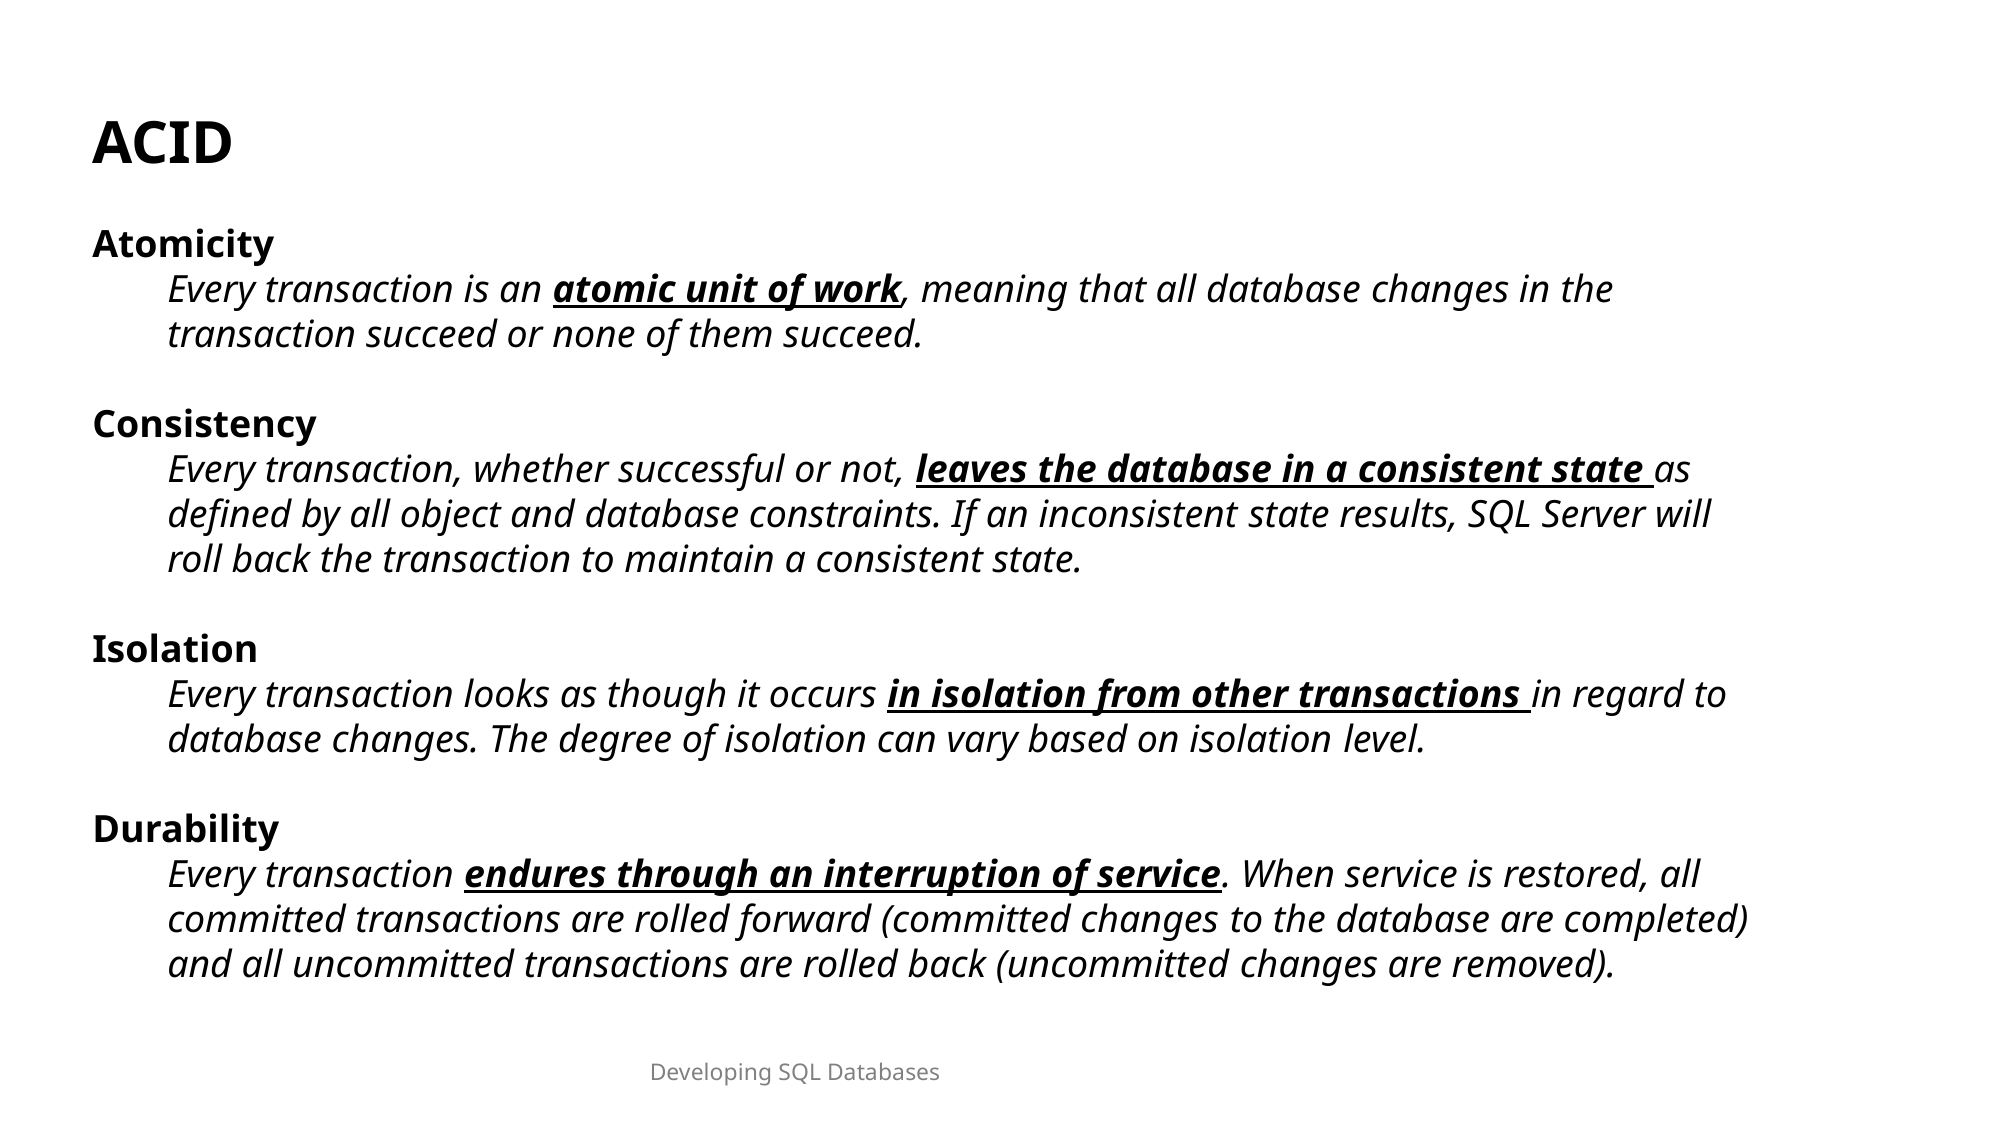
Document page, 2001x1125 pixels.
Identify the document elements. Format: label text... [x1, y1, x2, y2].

text_box ACID Atomicity Every transaction is an atomic unit of work, meaning that all database changes in the transaction succeed or none of them succeed. Consistency Every transaction, whether successful or not, leaves the database in a consistent state as defined by all object and database constraints. If an inconsistent state results, SQL Server will roll back the transaction to maintain a consistent state. Isolation Every transaction looks as though it occurs in isolation from other transactions in regard to database changes. The degree of isolation can vary based on isolation level. Durability Every transaction endures through an interruption of service. When service is restored, all committed transactions are rolled forward (committed changes to the database are completed) and all uncommitted transactions are rolled back (uncommitted changes are removed). [77, 97, 1780, 993]
footer Developing SQL Databases [634, 1042, 1605, 1103]
